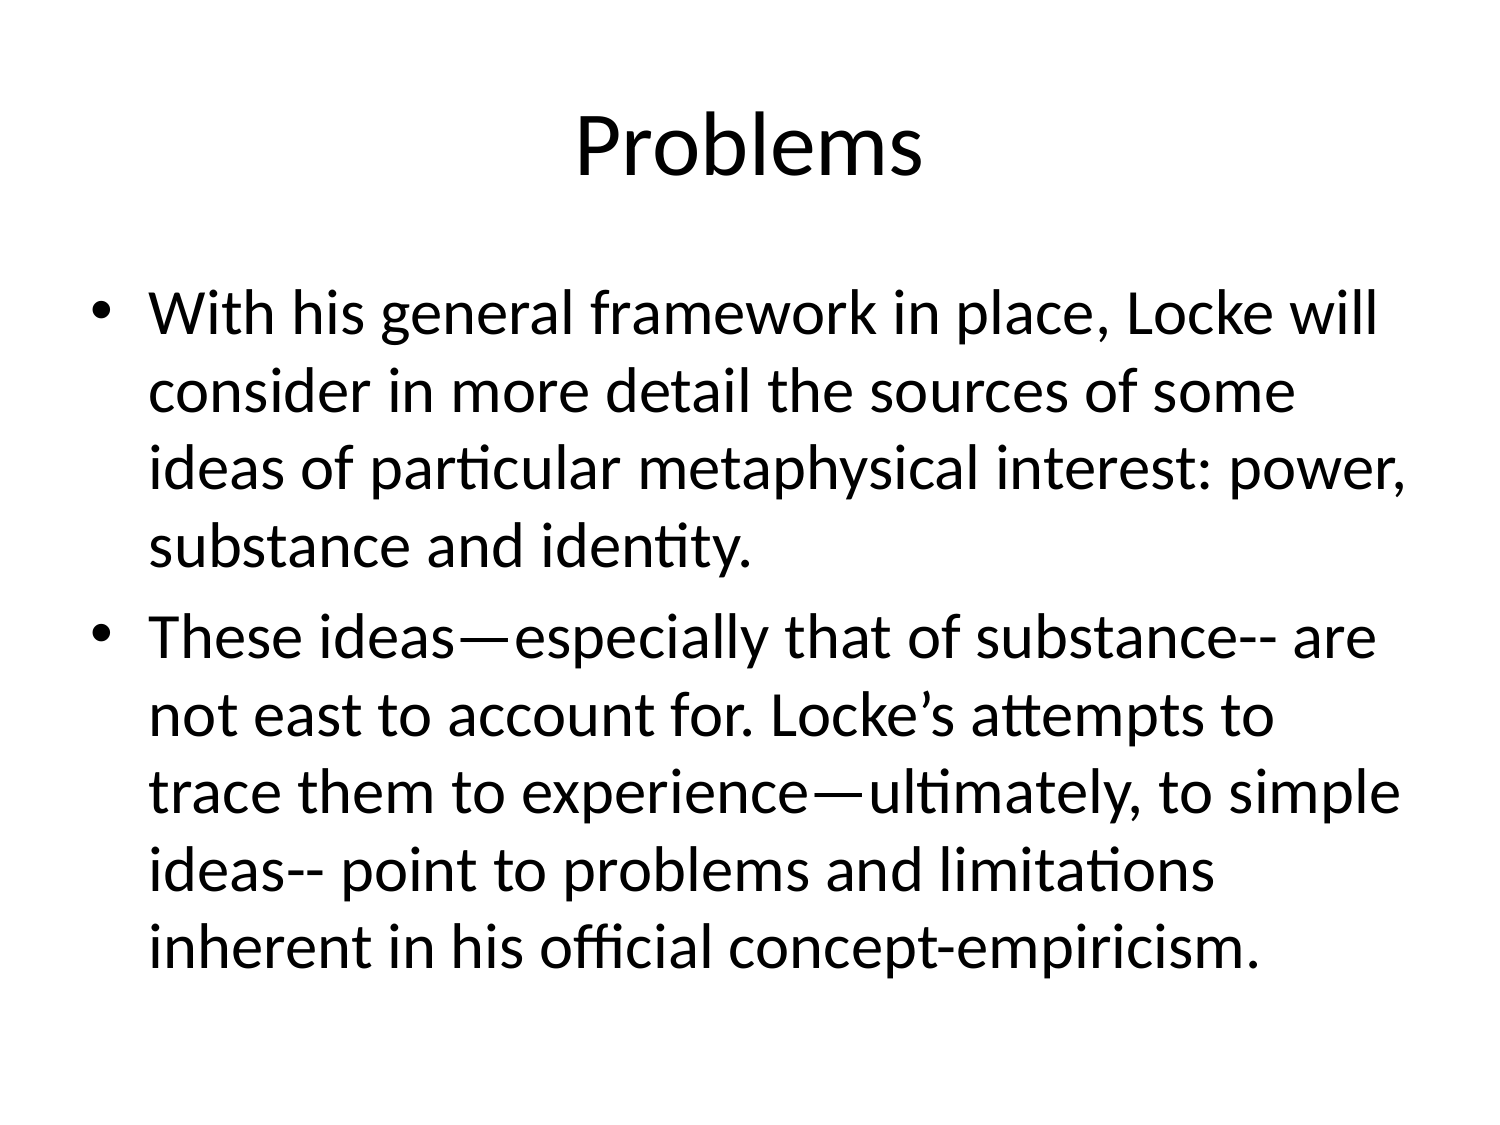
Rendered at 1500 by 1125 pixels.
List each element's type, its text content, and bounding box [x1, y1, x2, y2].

list With his general framework in place, Locke will consider in more detail the sources of some ideas of particular metaphysical interest: power, substance and identity. These ideas—especially that of substance-- are not east to account for. Locke’s attempts to trace them to experience—ultimately, to simple ideas-- point to problems and limitations inherent in his official concept-empiricism. [75, 262, 1425, 1005]
title Problems [75, 45, 1425, 233]
